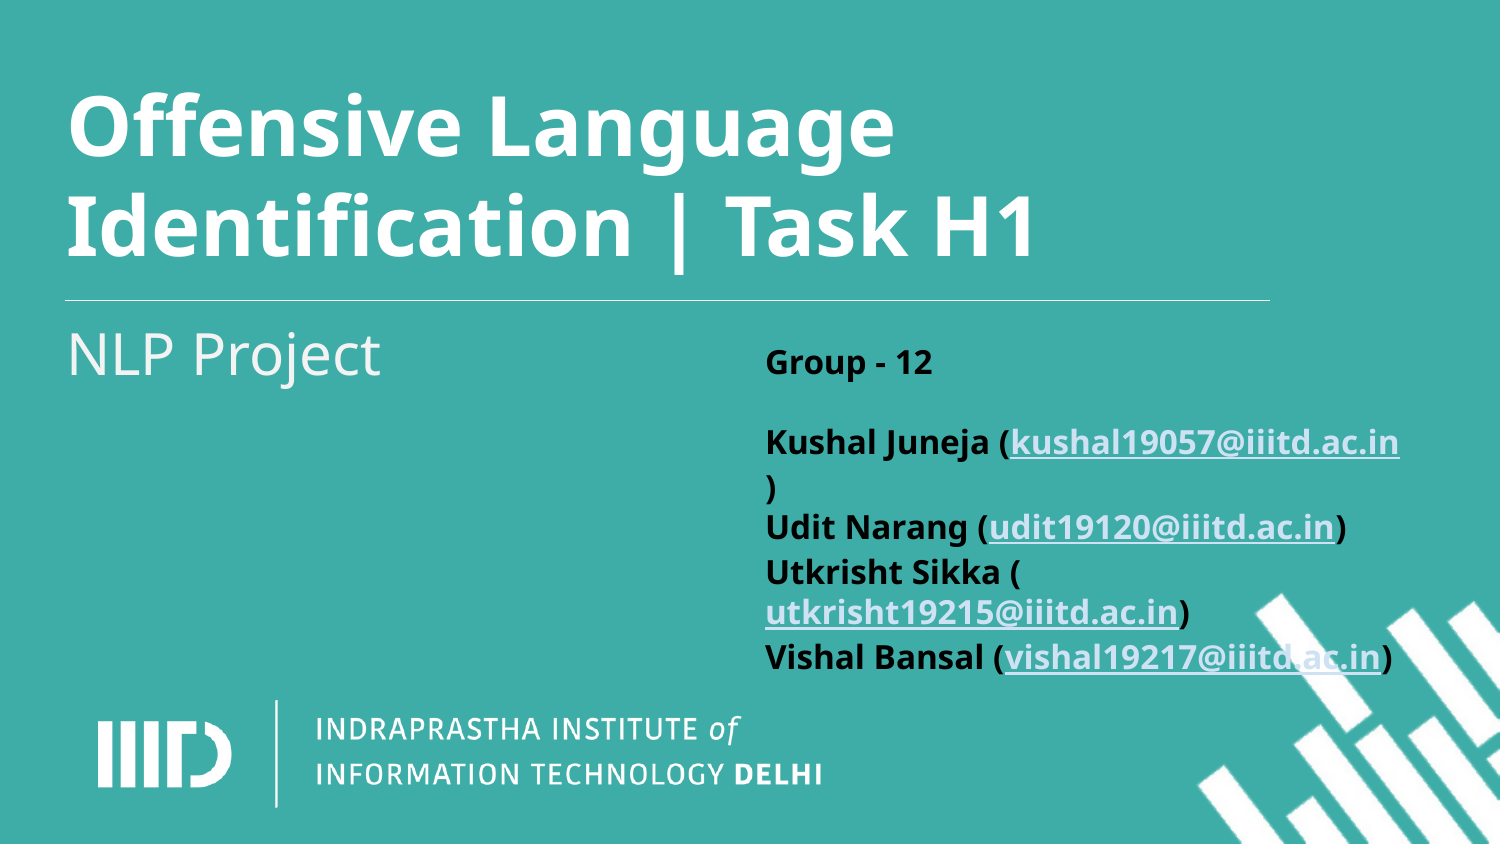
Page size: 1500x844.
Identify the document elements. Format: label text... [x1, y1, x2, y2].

title Offensive Language Identification | Task H1 [51, 158, 1316, 289]
text_box Group - 12 Kushal Juneja (kushal19057@iiitd.ac.in) Udit Narang (udit19120@iiitd.ac.in) Utkrisht Sikka (utkrisht19215@iiitd.ac.in) Vishal Bansal (vishal19217@iiitd.ac.in) [749, 326, 1423, 697]
subtitle NLP Project [51, 301, 1114, 432]
picture [64, 671, 855, 830]
picture [1154, 578, 1500, 844]
